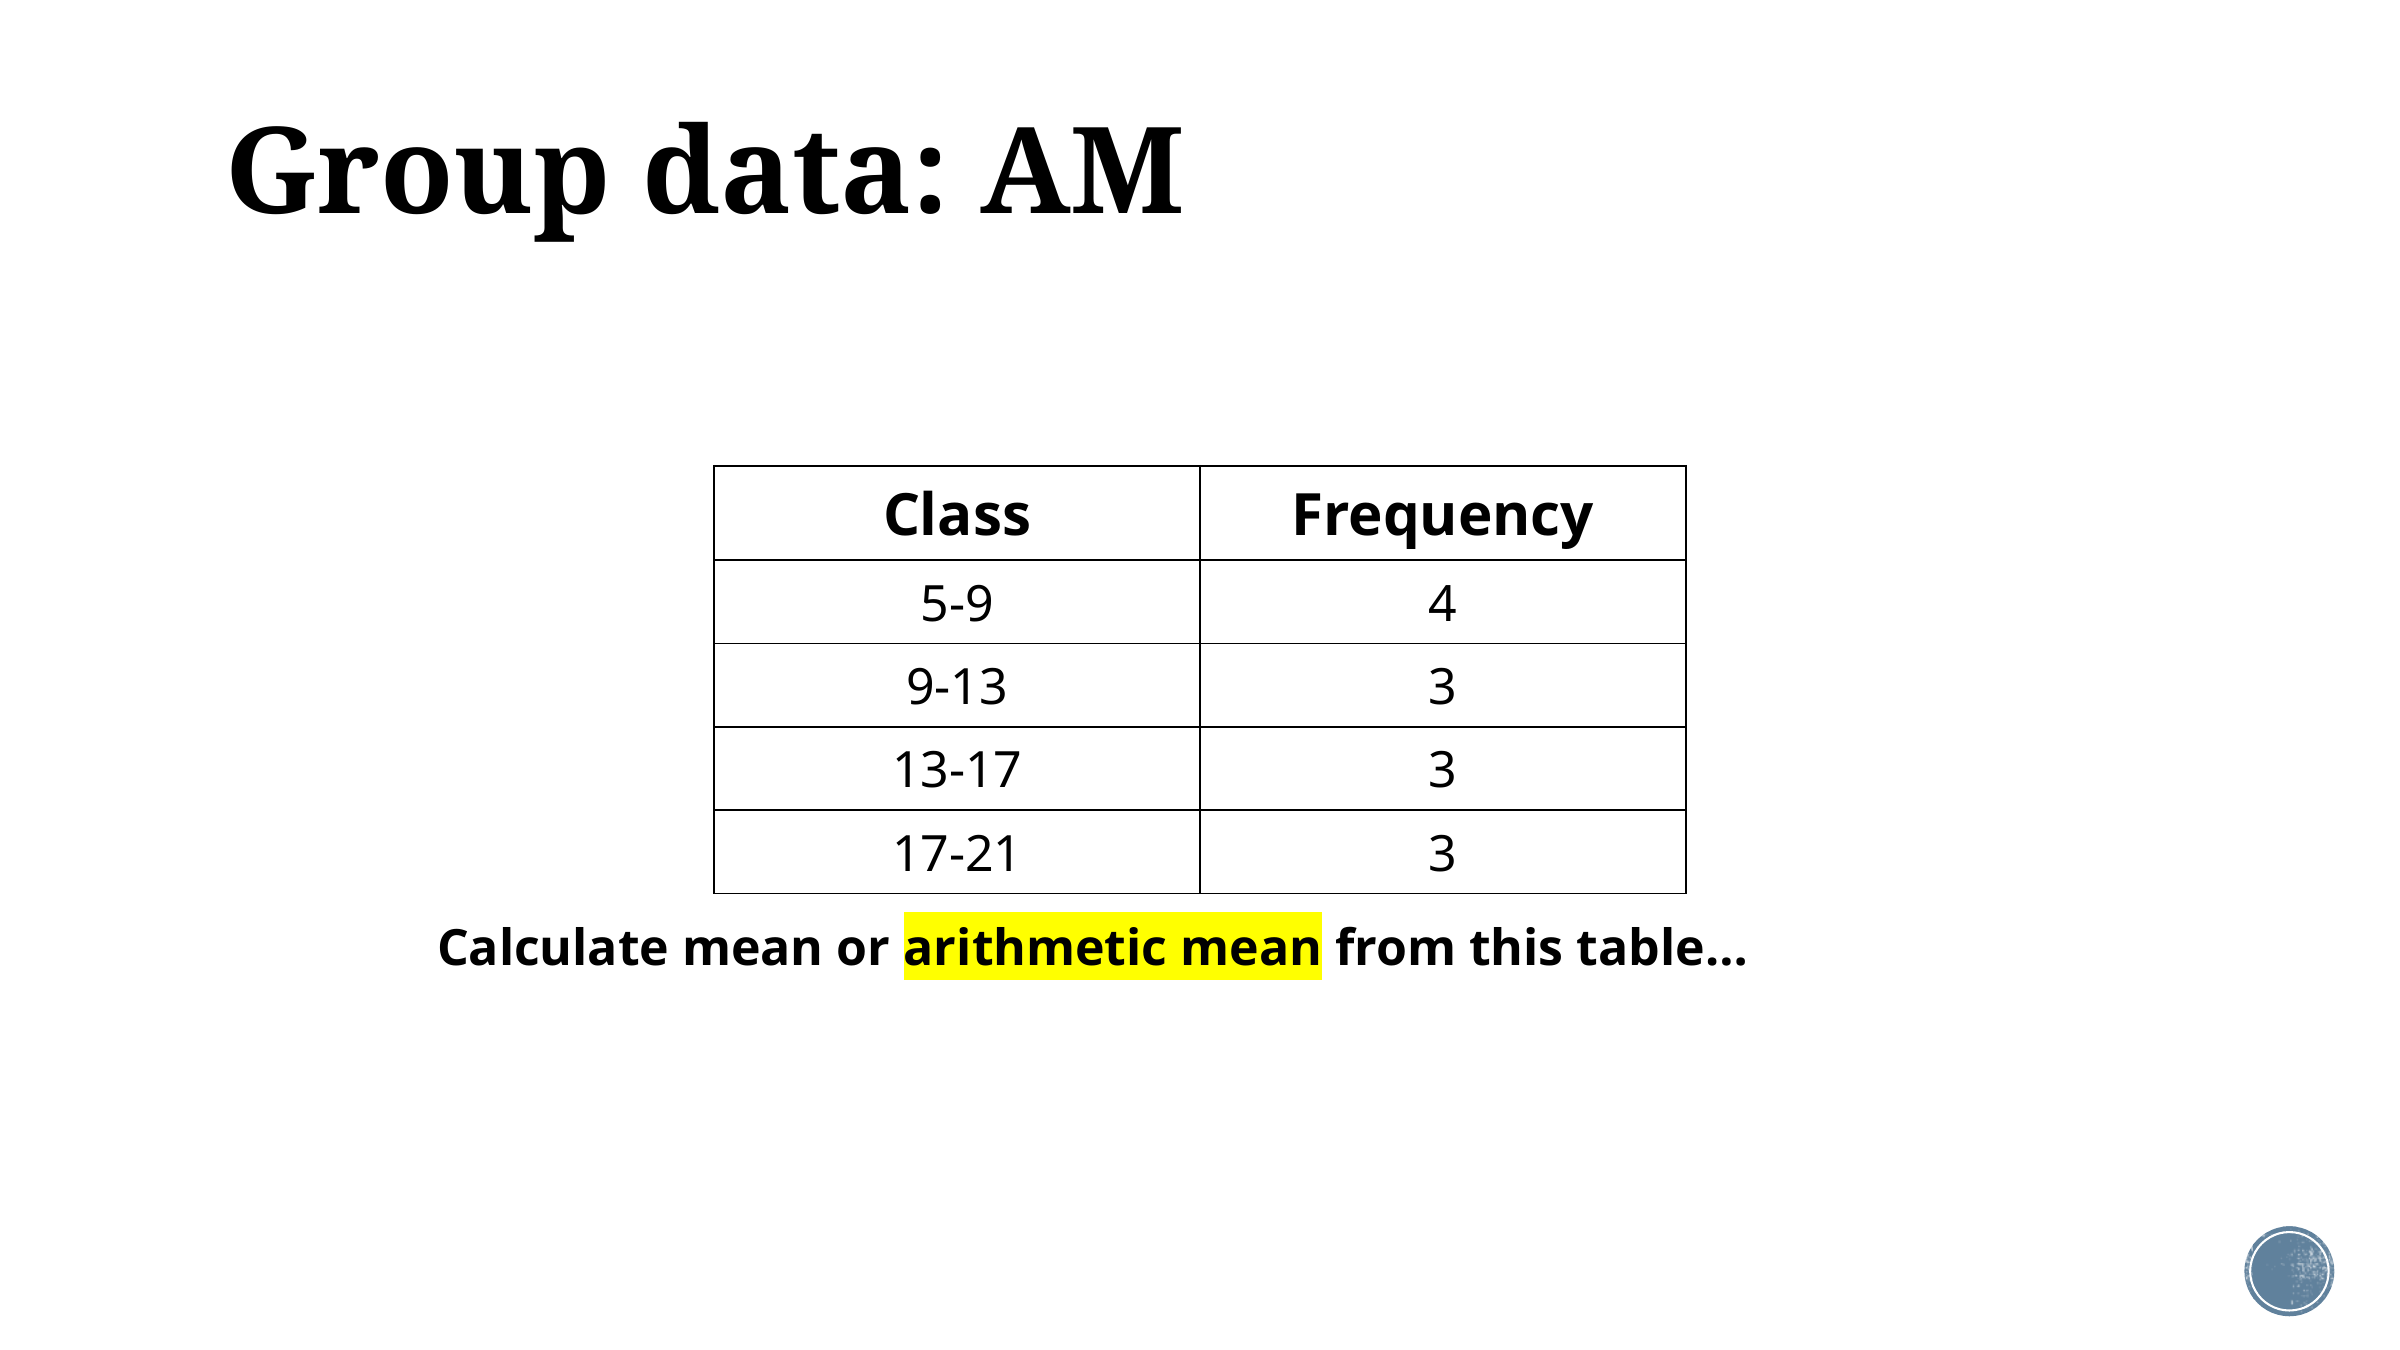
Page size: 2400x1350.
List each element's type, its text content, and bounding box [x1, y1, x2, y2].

title Group data: AM [210, 16, 2191, 333]
table_cell 13-17 [715, 728, 1199, 809]
table_cell 3 [1201, 811, 1685, 893]
table_cell 3 [1201, 644, 1685, 726]
table_cell 5-9 [715, 561, 1199, 643]
table_cell 17-21 [715, 811, 1199, 893]
table_cell 3 [1201, 728, 1685, 809]
table_cell 4 [1201, 561, 1685, 643]
table_header Frequency [1201, 467, 1685, 559]
table_header Class [715, 467, 1199, 559]
table_cell 9-13 [715, 644, 1199, 726]
text_box Calculate mean or arithmetic mean from this table… [422, 908, 1763, 983]
